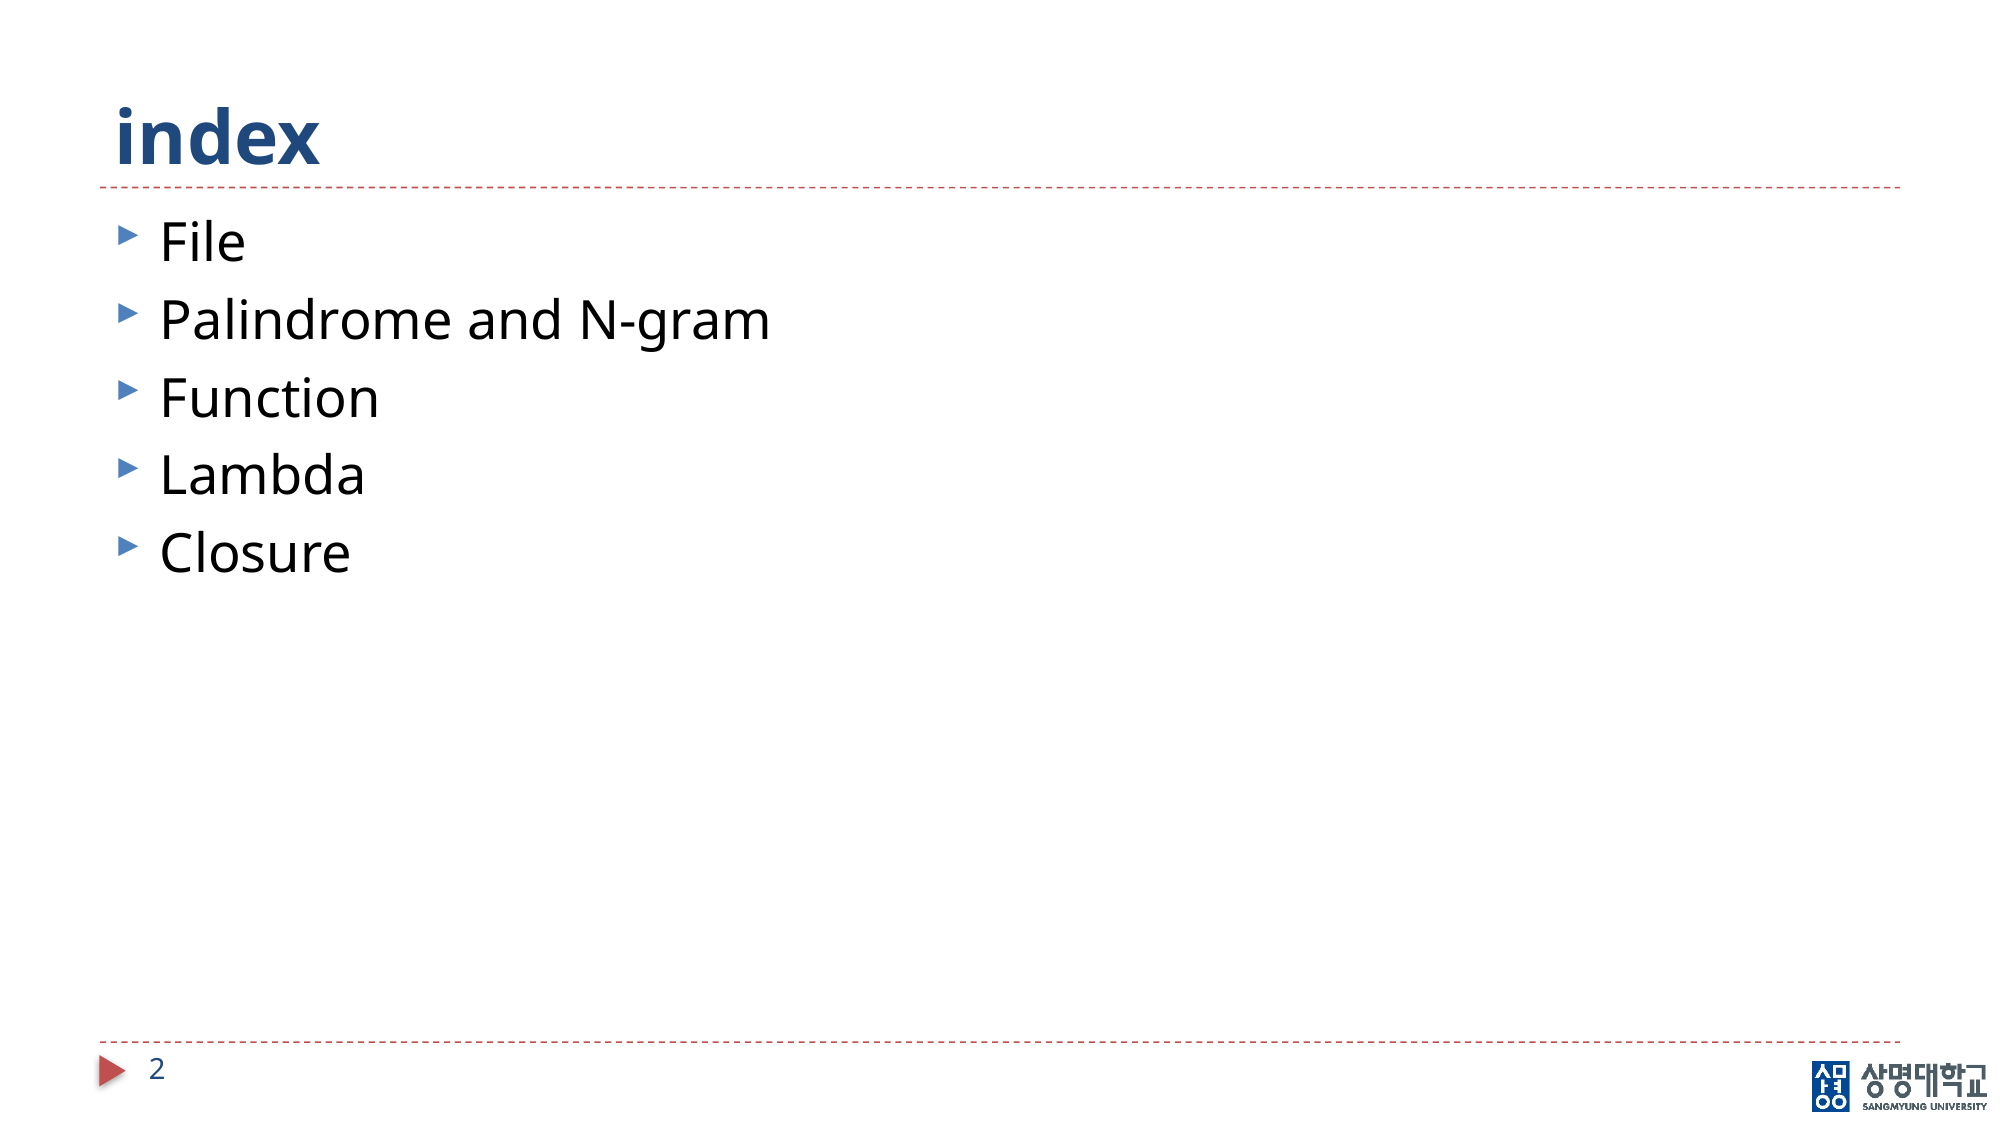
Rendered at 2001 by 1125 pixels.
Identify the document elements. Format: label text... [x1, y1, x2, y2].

list File Palindrome and N-gram Function Lambda Closure [99, 200, 1900, 1010]
picture [1812, 1061, 1987, 1112]
title index [99, 24, 1900, 188]
slide_number 2 [133, 1042, 568, 1103]
